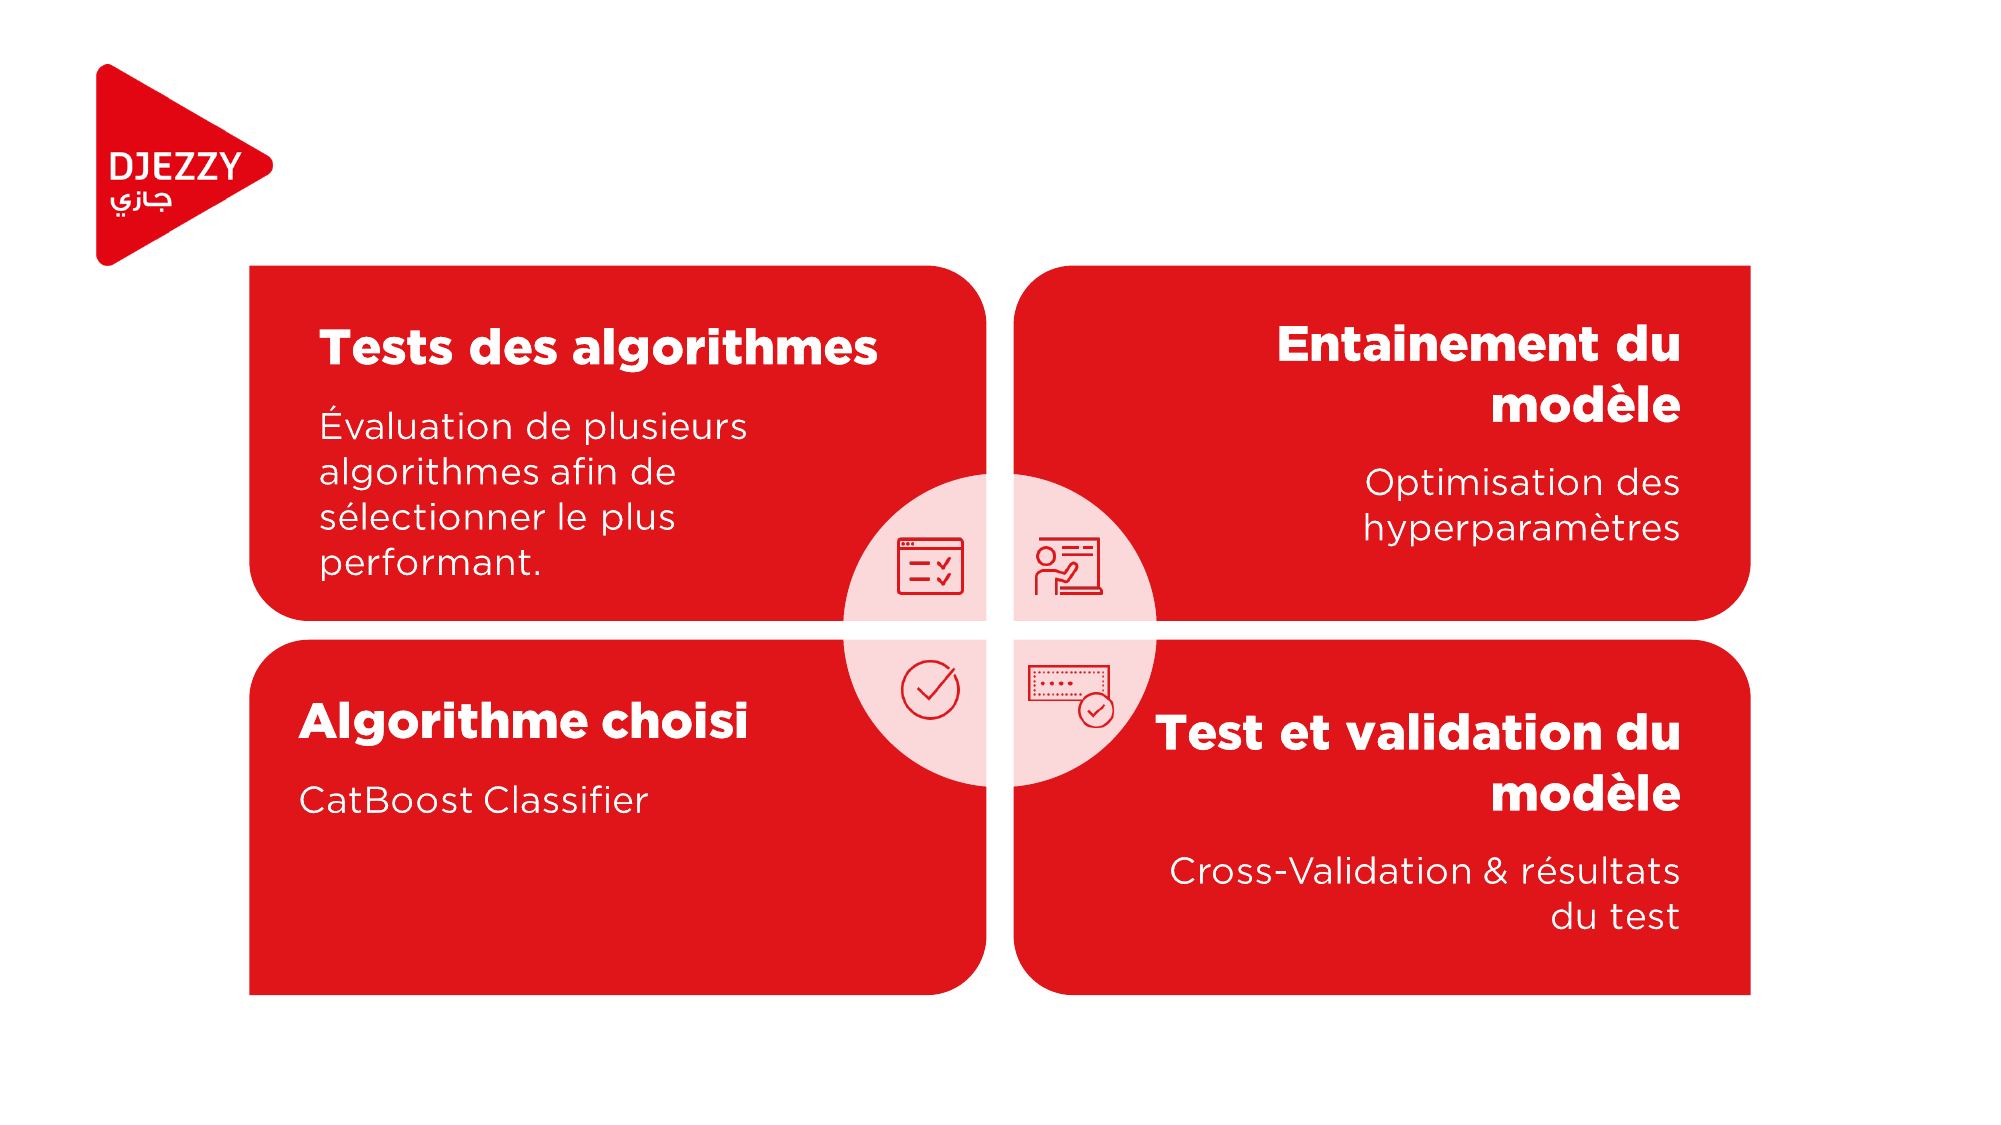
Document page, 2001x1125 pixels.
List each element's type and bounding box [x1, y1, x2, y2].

text_box [249, 265, 1751, 995]
picture [96, 64, 273, 266]
